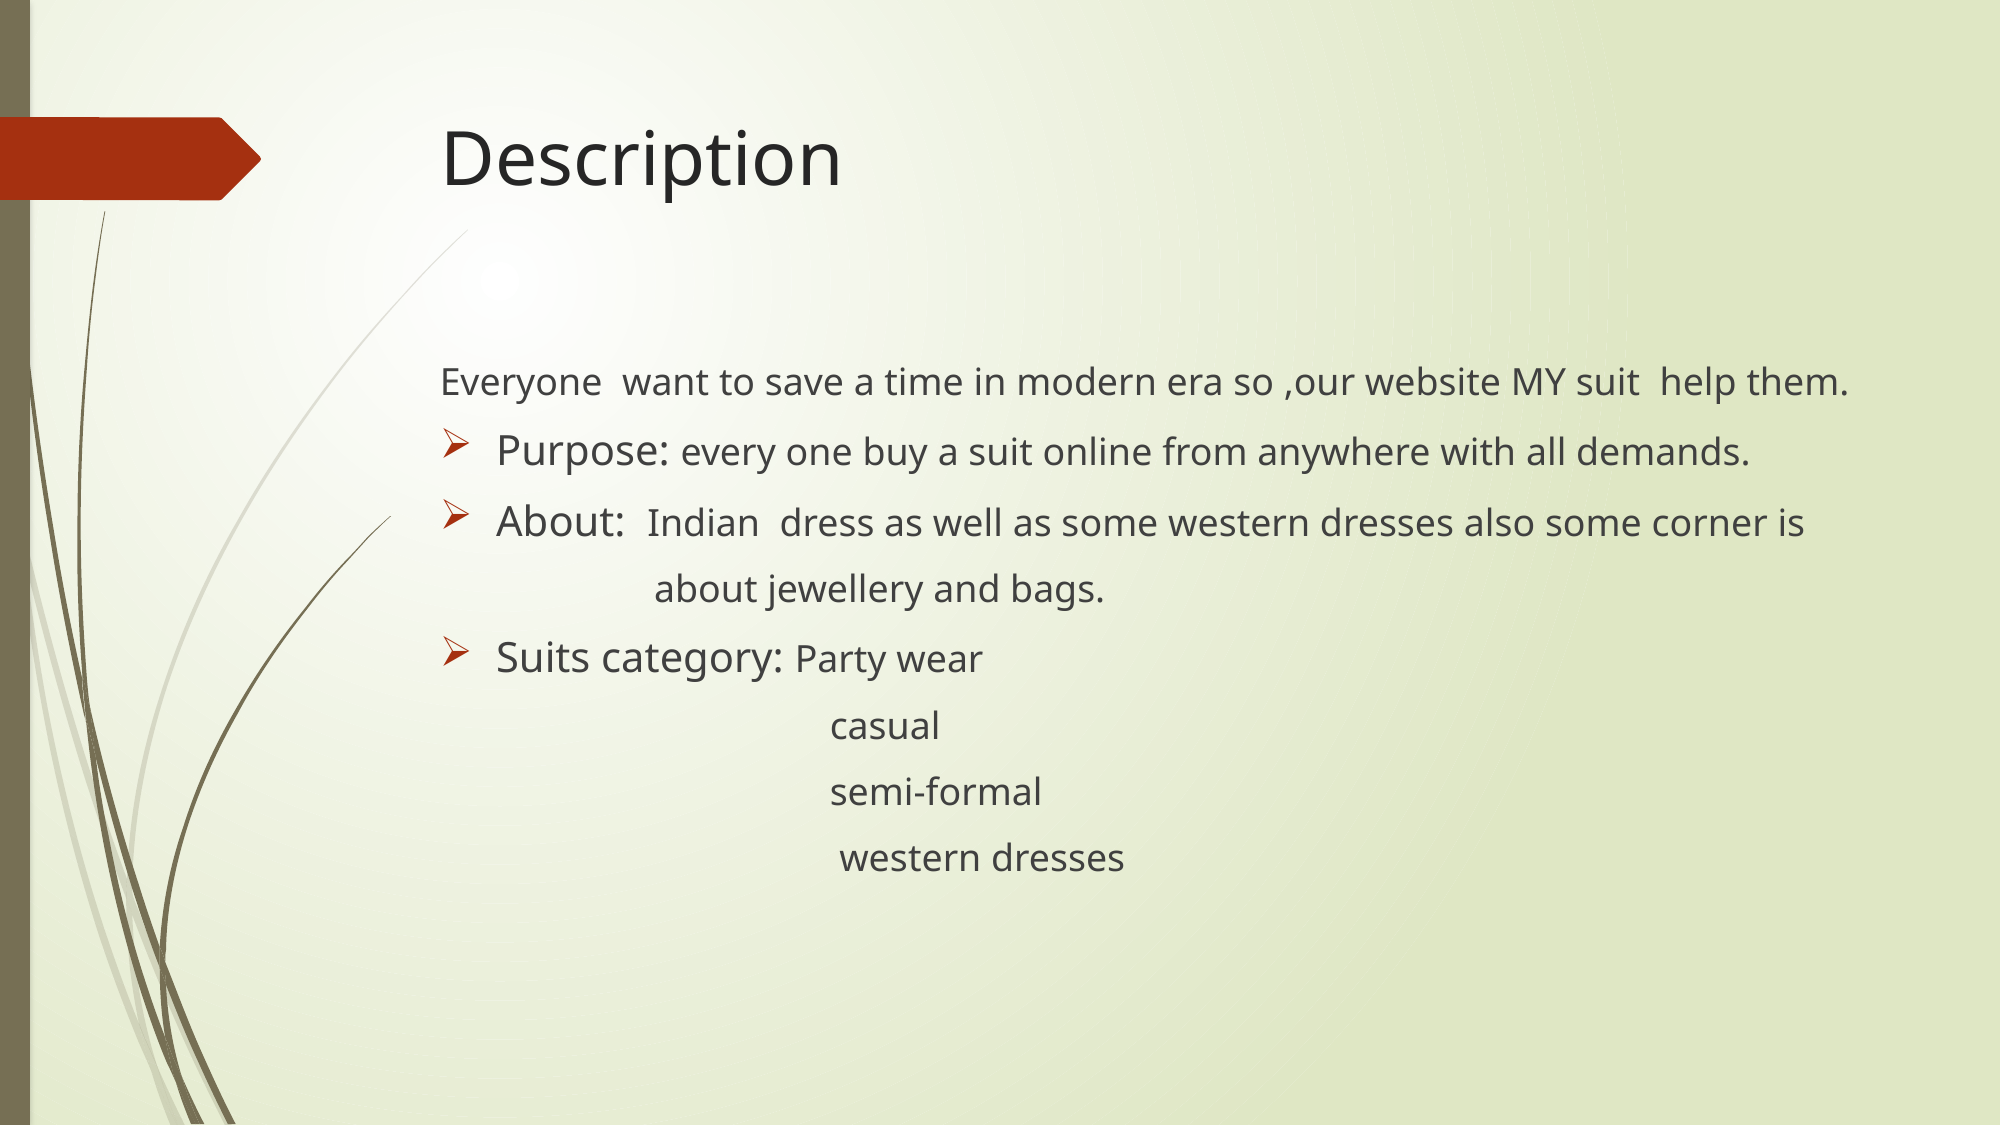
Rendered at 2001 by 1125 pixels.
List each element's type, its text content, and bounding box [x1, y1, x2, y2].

list Everyone want to save a time in modern era so ,our website MY suit help them. Purpose: every one buy a suit online from anywhere with all demands. About: Indian dress as well as some western dresses also some corner is about jewellery and bags. Suits category: Party wear casual semi-formal western dresses [424, 350, 1888, 970]
title Description [425, 102, 1888, 313]
